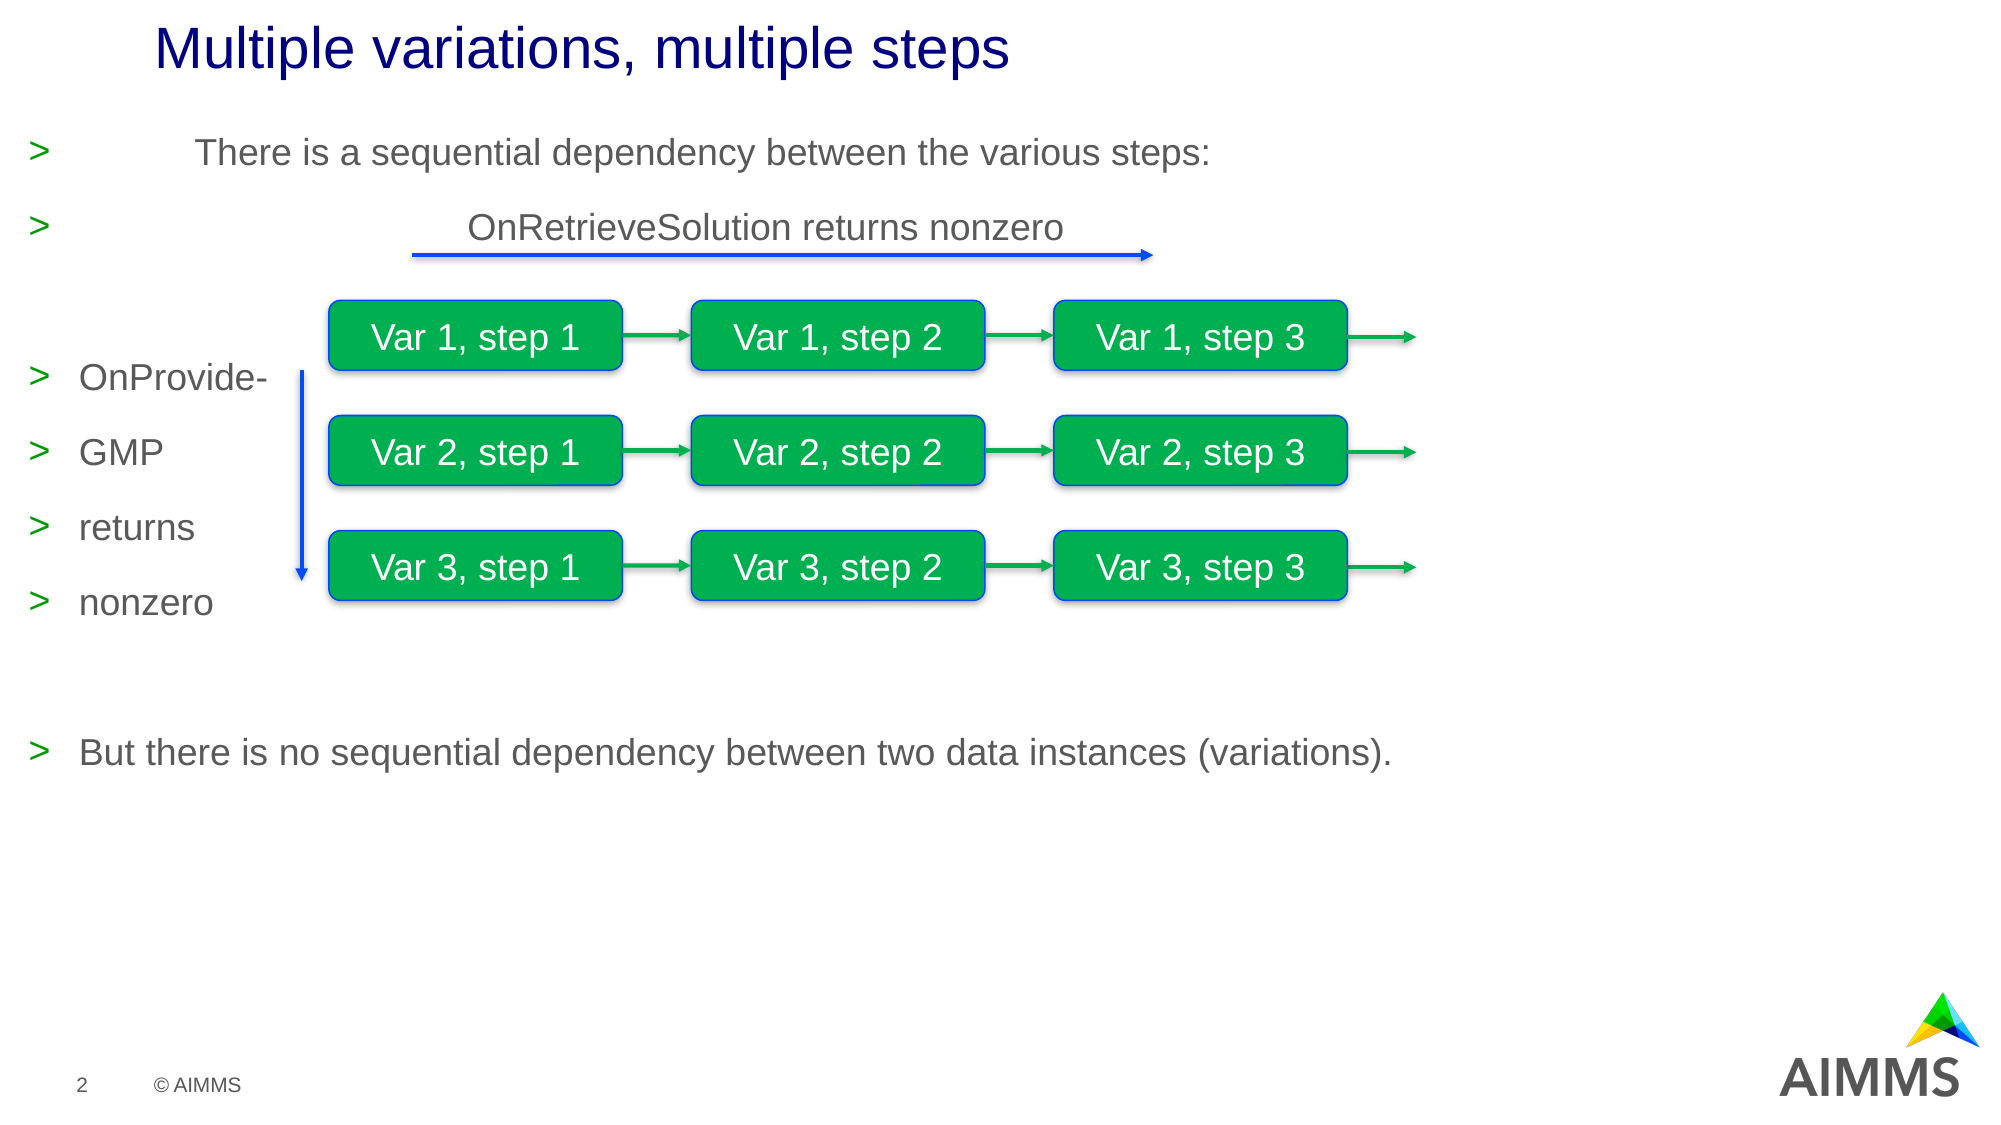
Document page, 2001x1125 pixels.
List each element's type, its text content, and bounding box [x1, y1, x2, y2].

list There is a sequential dependency between the various steps: OnRetrieveSolution returns nonzero OnProvide- GMP returns nonzero But there is no sequential dependency between two data instances (variations). [13, 98, 1900, 1068]
text_box Var 1, step 1 [328, 299, 624, 371]
text_box Var 2, step 3 [1053, 414, 1349, 487]
slide_number 2 [61, 1044, 138, 1105]
text_box Var 3, step 1 [328, 529, 624, 602]
text_box Var 2, step 2 [690, 414, 986, 487]
text_box Var 1, step 2 [690, 299, 986, 371]
picture [1779, 992, 1980, 1097]
text_box Var 3, step 3 [1053, 529, 1349, 602]
text_box Var 2, step 1 [328, 414, 624, 487]
title Multiple variations, multiple steps [139, 2, 1900, 80]
text_box Var 3, step 2 [690, 529, 986, 602]
text_box Var 1, step 3 [1053, 299, 1349, 371]
